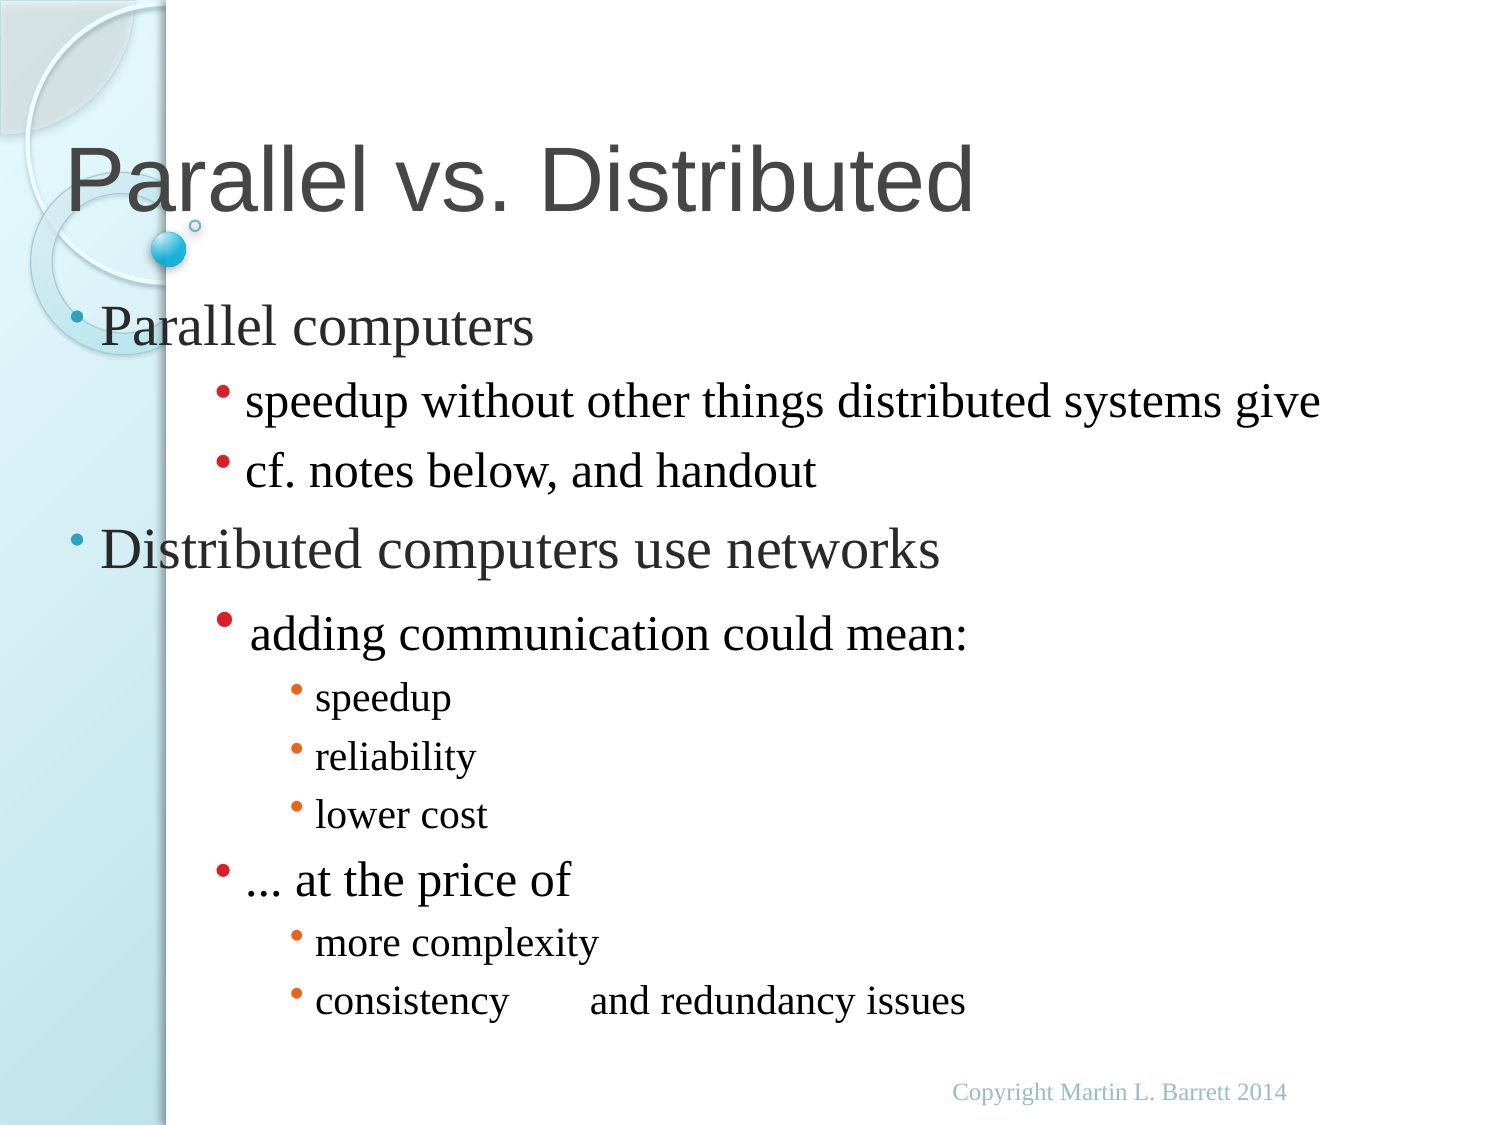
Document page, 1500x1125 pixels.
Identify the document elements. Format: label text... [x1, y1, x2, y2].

subtitle Parallel computers speedup without other things distributed systems give cf. notes below, and handout Distributed computers use networks adding communication could mean: speedup reliability lower cost ... at the price of more complexity consistency and redundancy issues [50, 287, 1400, 1063]
footer Copyright Martin L. Barrett 2014 [937, 1034, 1413, 1113]
title Parallel vs. Distributed [50, 75, 1400, 238]
